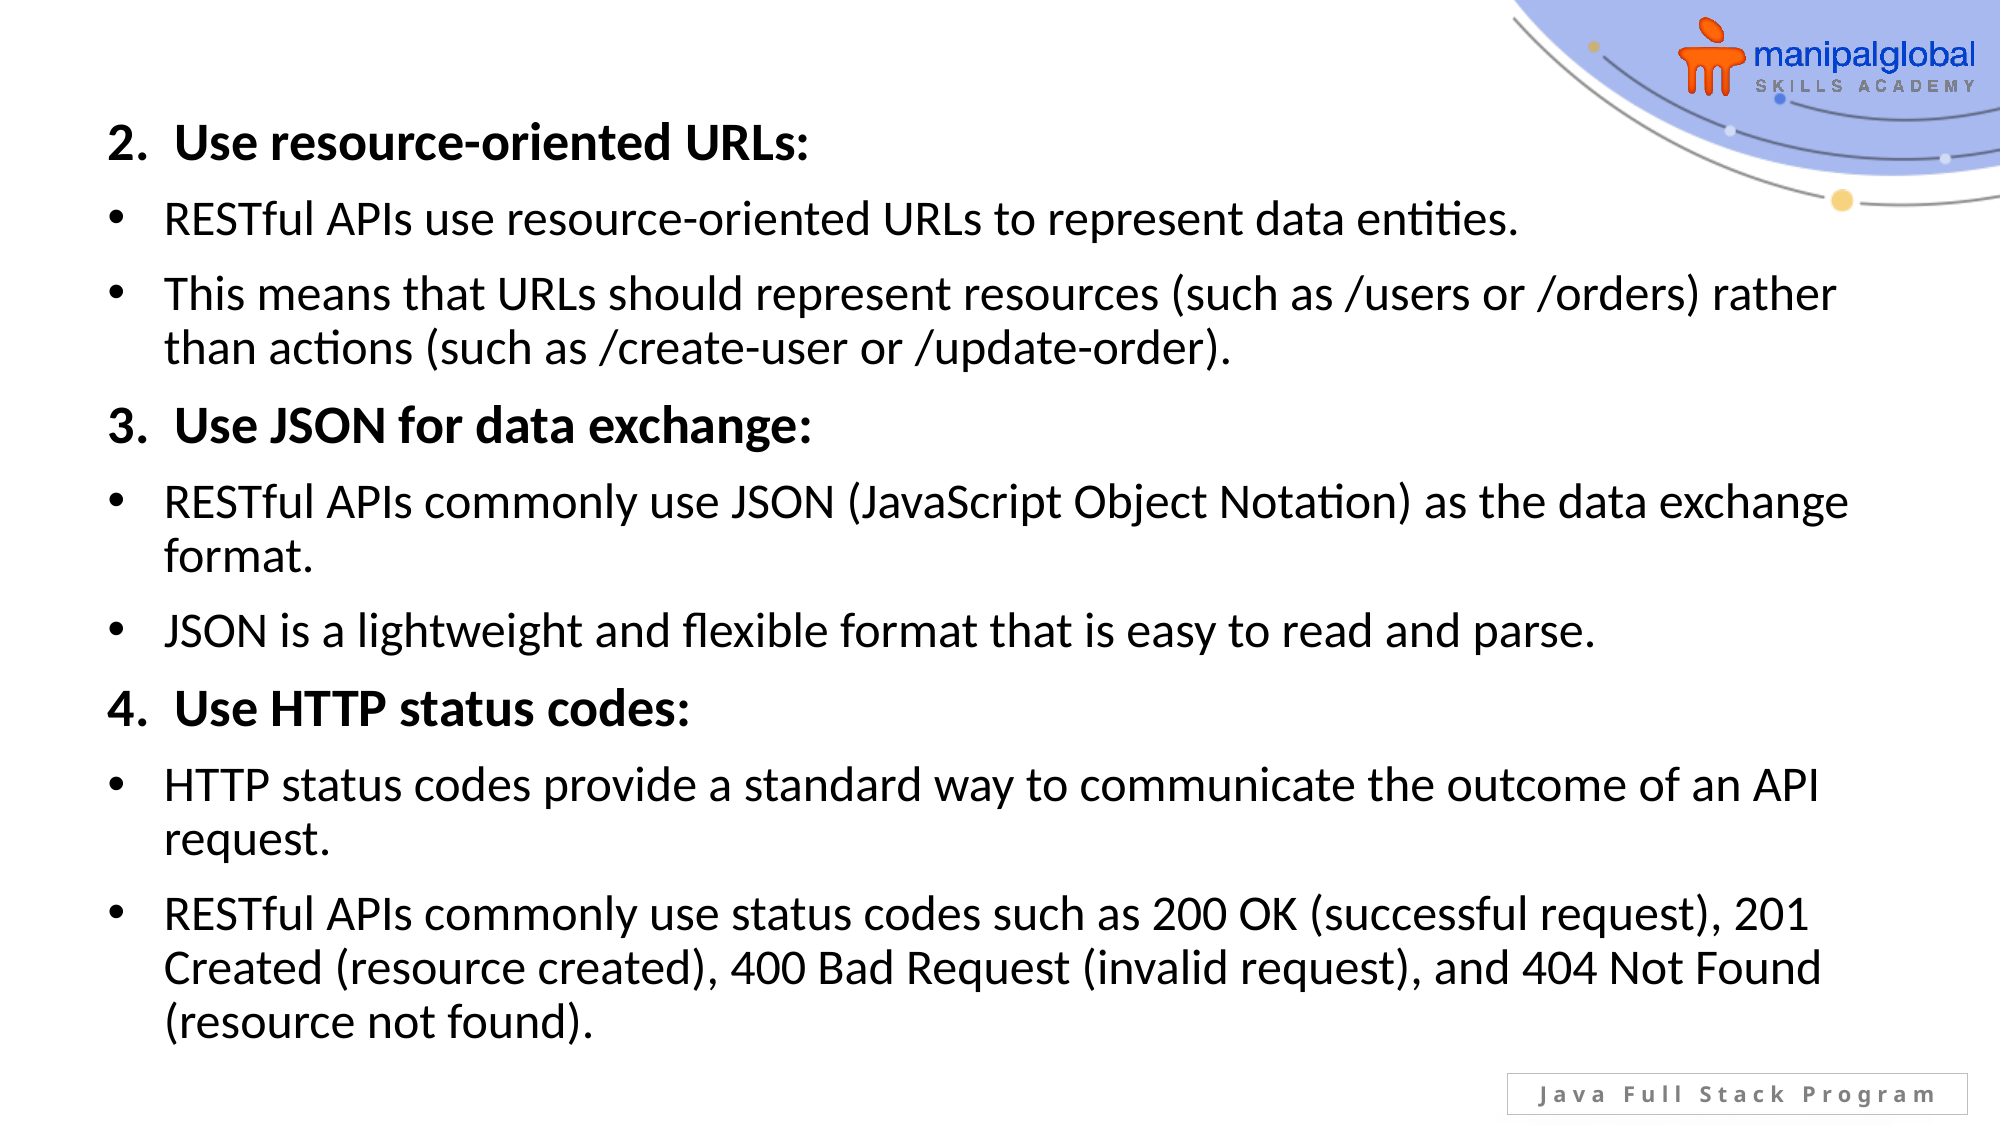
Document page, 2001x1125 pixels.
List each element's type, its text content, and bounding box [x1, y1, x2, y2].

text_box Java Full Stack Program [1507, 1073, 1968, 1115]
subtitle 2. Use resource-oriented URLs: RESTful APIs use resource-oriented URLs to represent data entities. This means that URLs should represent resources (such as /users or /orders) rather than actions (such as /create-user or /update-order). 3. Use JSON for data exchange: RESTful APIs commonly use JSON (JavaScript Object Notation) as the data exchange format. JSON is a lightweight and flexible format that is easy to read and parse. 4. Use HTTP status codes: HTTP status codes provide a standard way to communicate the outcome of an API request. RESTful APIs commonly use status codes such as 200 OK (successful request), 201 Created (resource created), 400 Bad Request (invalid request), and 404 Not Found (resource not found). [92, 105, 1892, 1058]
picture [0, 0, 2000, 1125]
